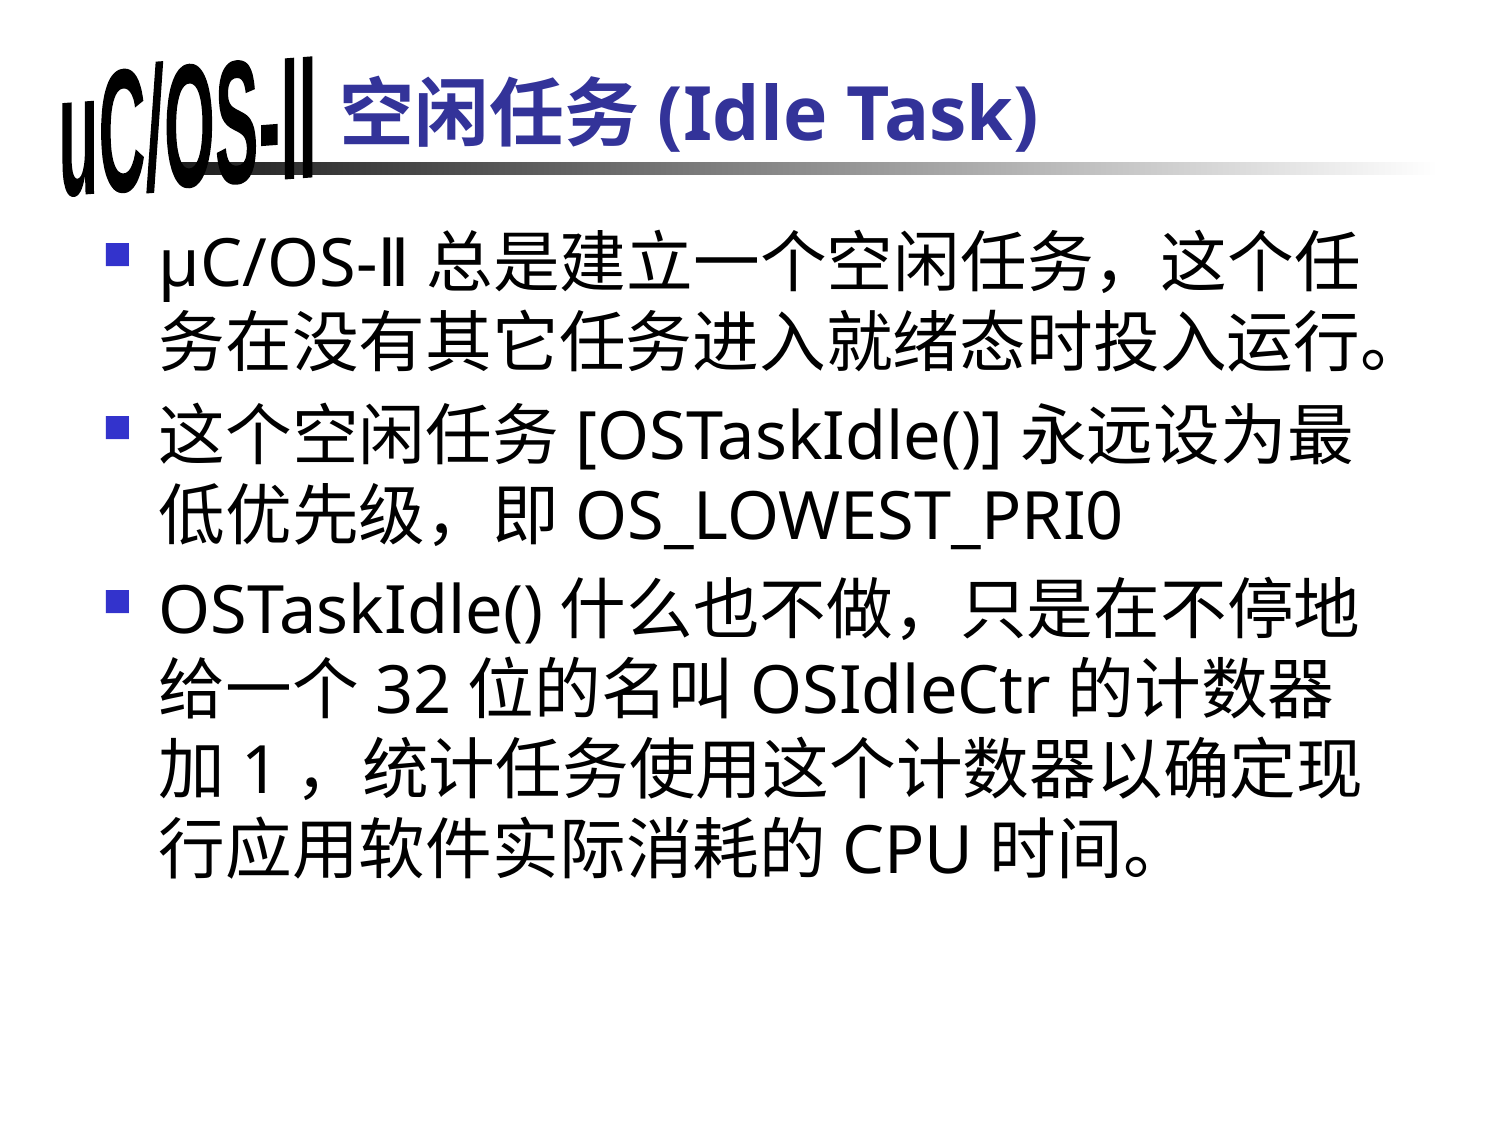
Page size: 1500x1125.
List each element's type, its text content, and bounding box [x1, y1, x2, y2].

list μC/OS-Ⅱ总是建立一个空闲任务，这个任务在没有其它任务进入就绪态时投入运行。 这个空闲任务[OSTaskIdle()]永远设为最低优先级，即OS_LOWEST_PRI0 OSTaskIdle()什么也不做，只是在不停地给一个32位的名叫OSIdleCtr的计数器加1，统计任务使用这个计数器以确定现行应用软件实际消耗的CPU时间。 [87, 212, 1413, 1025]
title 空闲任务(Idle Task) [324, 50, 1429, 163]
